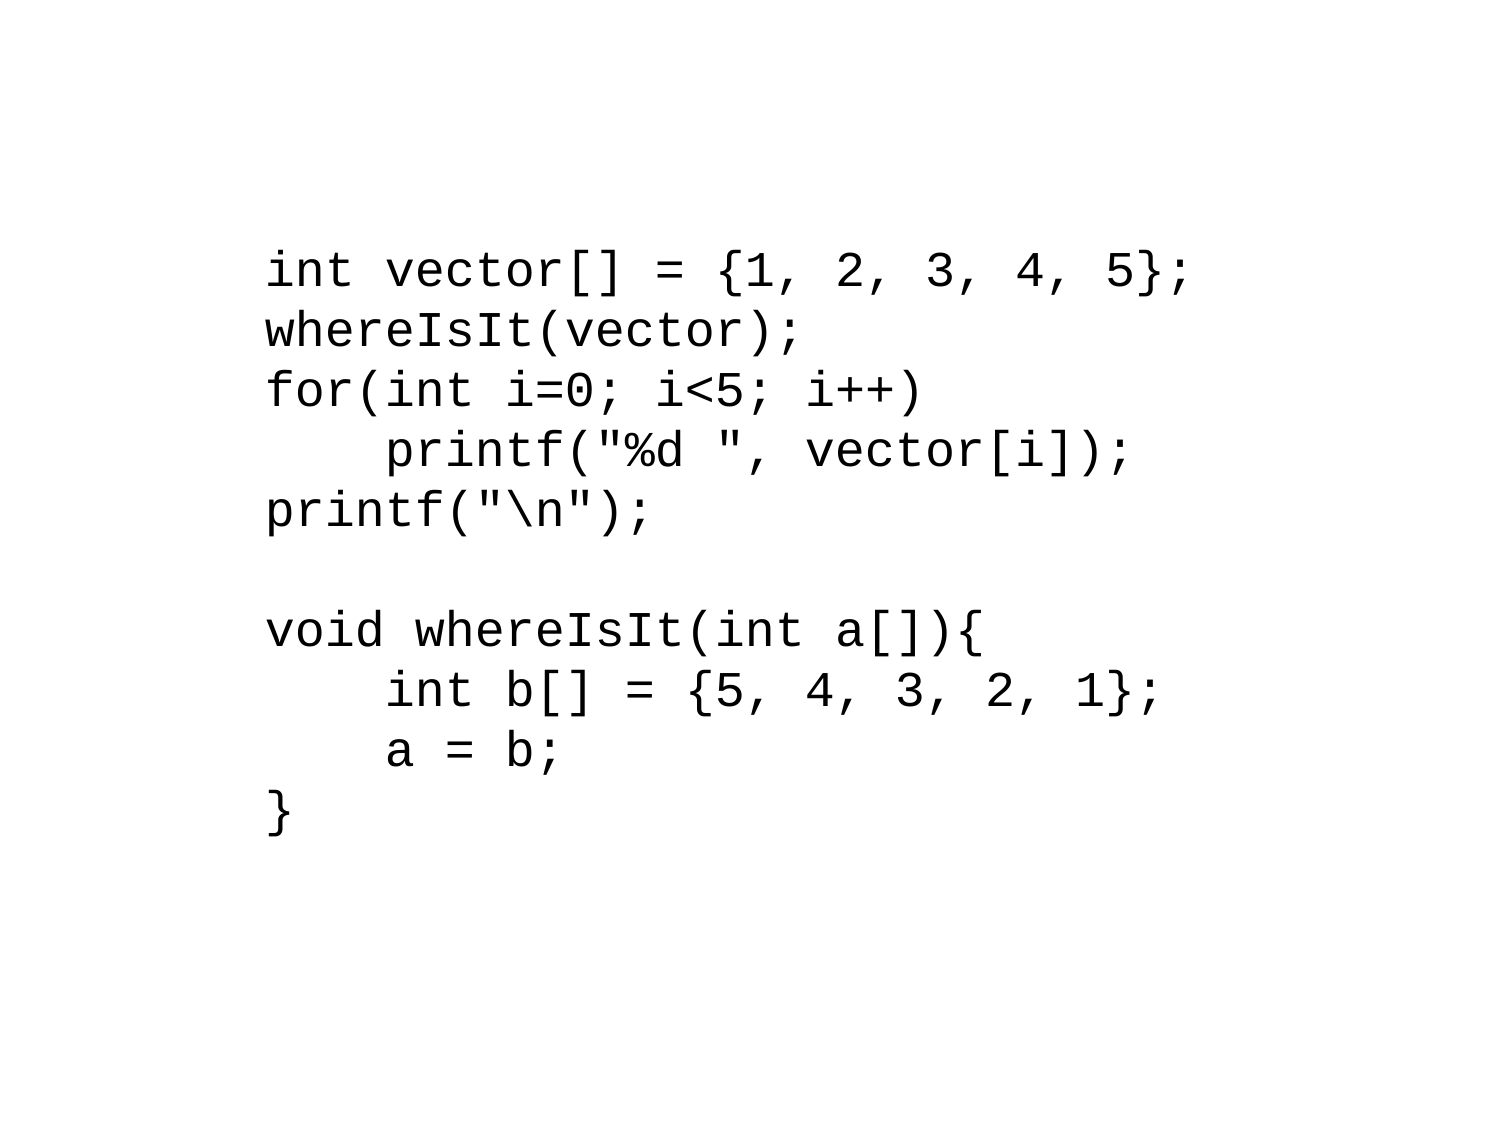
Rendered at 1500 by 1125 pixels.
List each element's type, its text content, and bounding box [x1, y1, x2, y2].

text_box int vector[] = {1, 2, 3, 4, 5}; whereIsIt(vector); for(int i=0; i<5; i++) printf("%d ", vector[i]); printf("\n"); void whereIsIt(int a[]){ int b[] = {5, 4, 3, 2, 1}; a = b; } [249, 228, 1250, 844]
